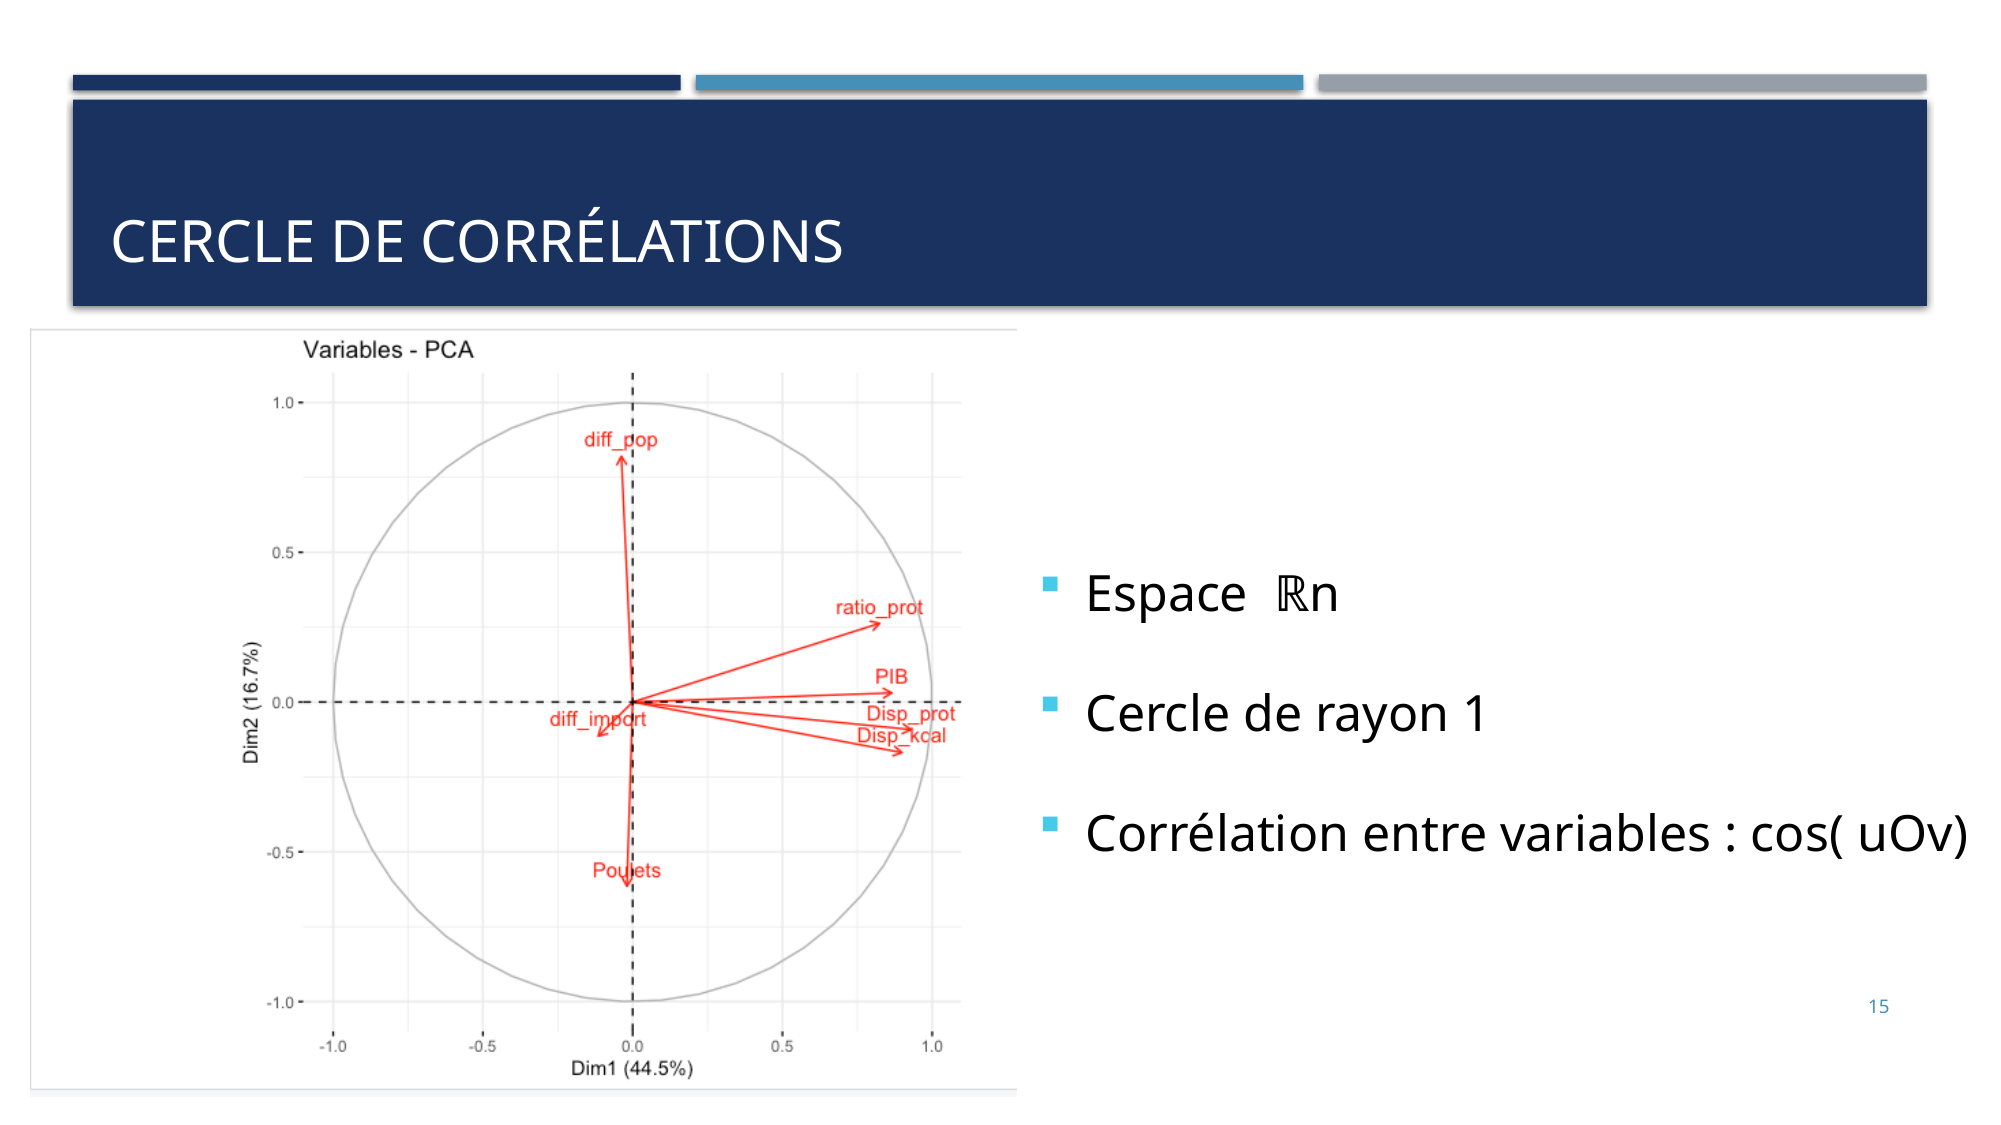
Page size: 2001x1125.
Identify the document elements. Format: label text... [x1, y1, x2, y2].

picture [30, 328, 1018, 1098]
text_box Espace ℝn Cercle de rayon 1 Corrélation entre variables : cos( uOv) [1024, 553, 1996, 869]
title Cercle de corrélations [95, 119, 1905, 282]
slide_number 15 [1732, 977, 1905, 1037]
